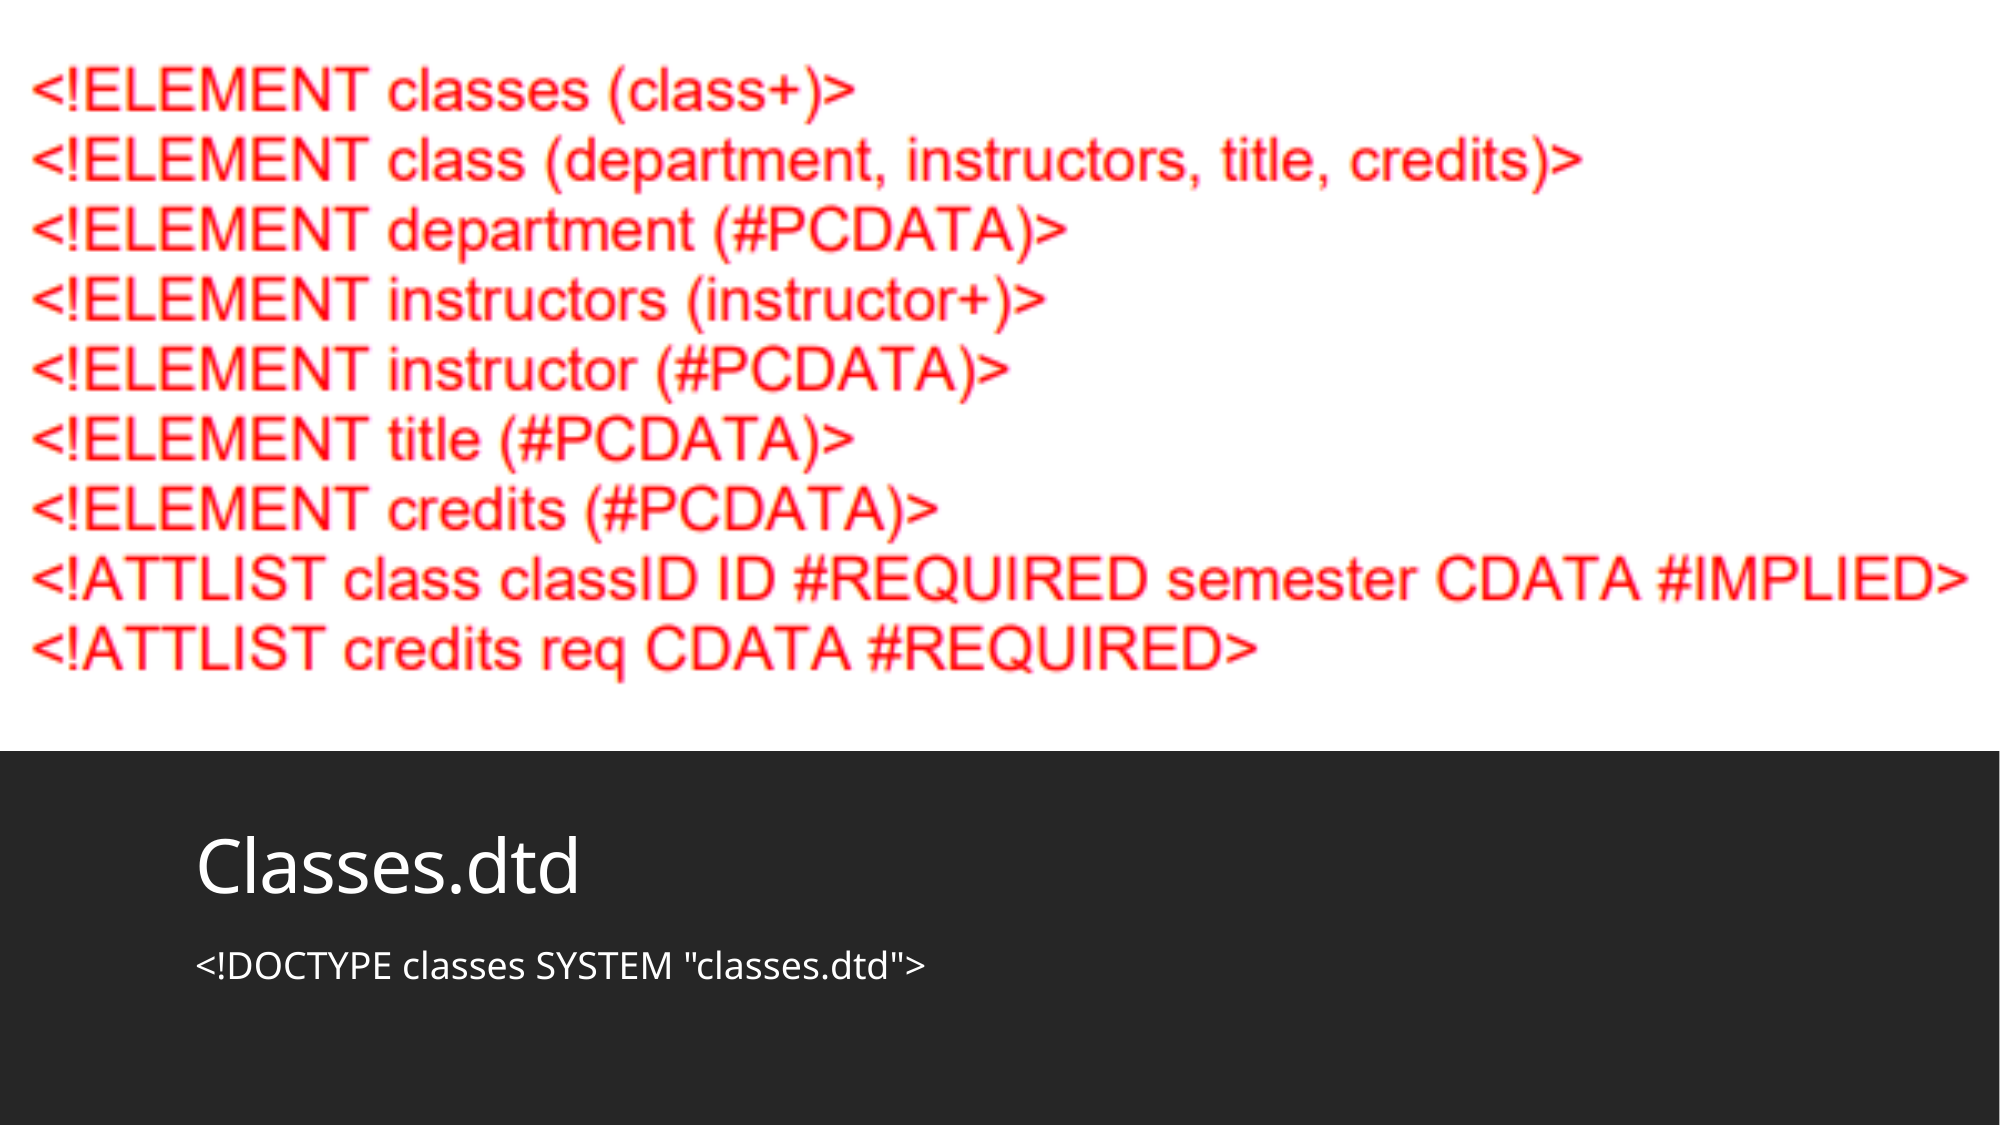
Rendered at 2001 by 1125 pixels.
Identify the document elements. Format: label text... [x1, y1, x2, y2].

list <!DOCTYPE classes SYSTEM "classes.dtd"> [180, 937, 1839, 1038]
picture [0, 0, 2000, 752]
title Classes.dtd [180, 787, 1839, 910]
